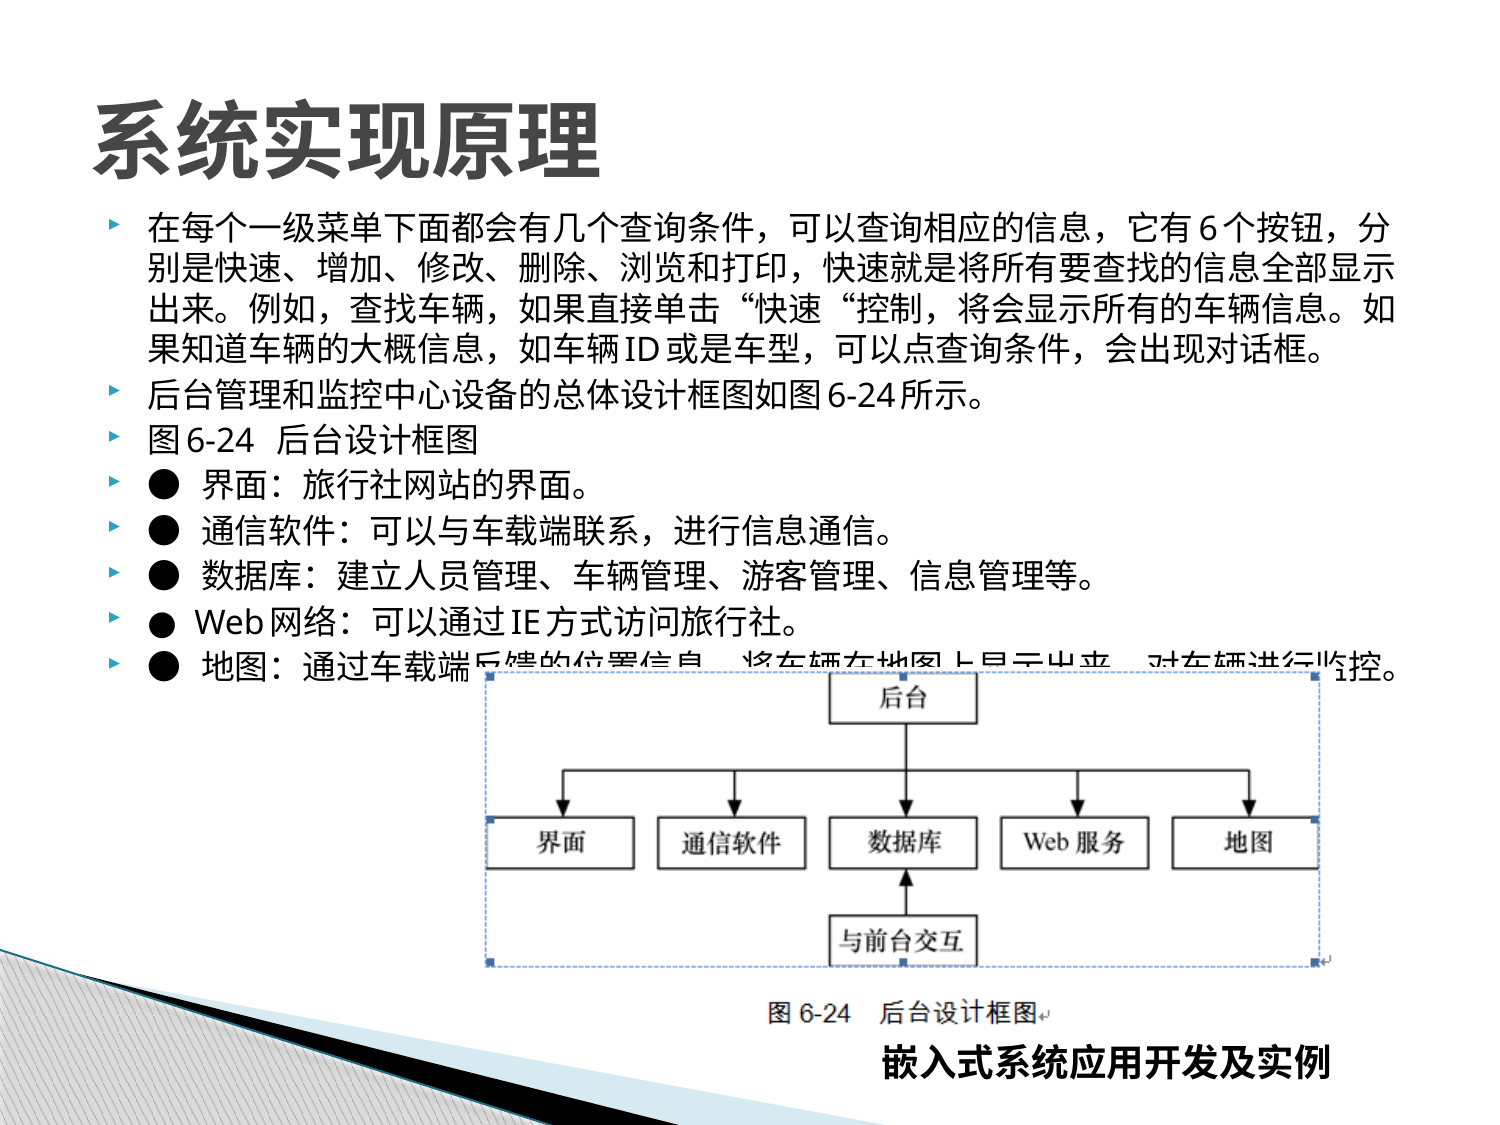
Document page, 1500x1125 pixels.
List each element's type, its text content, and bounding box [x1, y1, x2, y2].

picture [468, 667, 1337, 1030]
text_box 嵌入式系统应用开发及实例 [867, 1031, 1430, 1091]
title 系统实现原理 [75, 45, 1425, 233]
list 在每个一级菜单下面都会有几个查询条件，可以查询相应的信息，它有6个按钮，分别是快速、增加、修改、删除、浏览和打印，快速就是将所有要查找的信息全部显示出来。例如，查找车辆，如果直接单击“快速“控制，将会显示所有的车辆信息。如果知道车辆的大概信息，如车辆ID或是车型，可以点查询条件，会出现对话框。 后台管理和监控中心设备的总体设计框图如图6-24所示。 图6-24 后台设计框图 ● 界面：旅行社网站的界面。 ● 通信软件：可以与车载端联系，进行信息通信。 ● 数据库：建立人员管理、车辆管理、游客管理、信息管理等。 ● Web网络：可以通过IE方式访问旅行社。 ● 地图：通过车载端反馈的位置信息，将车辆在地图上显示出来，对车辆进行监控。 [75, 233, 1425, 718]
